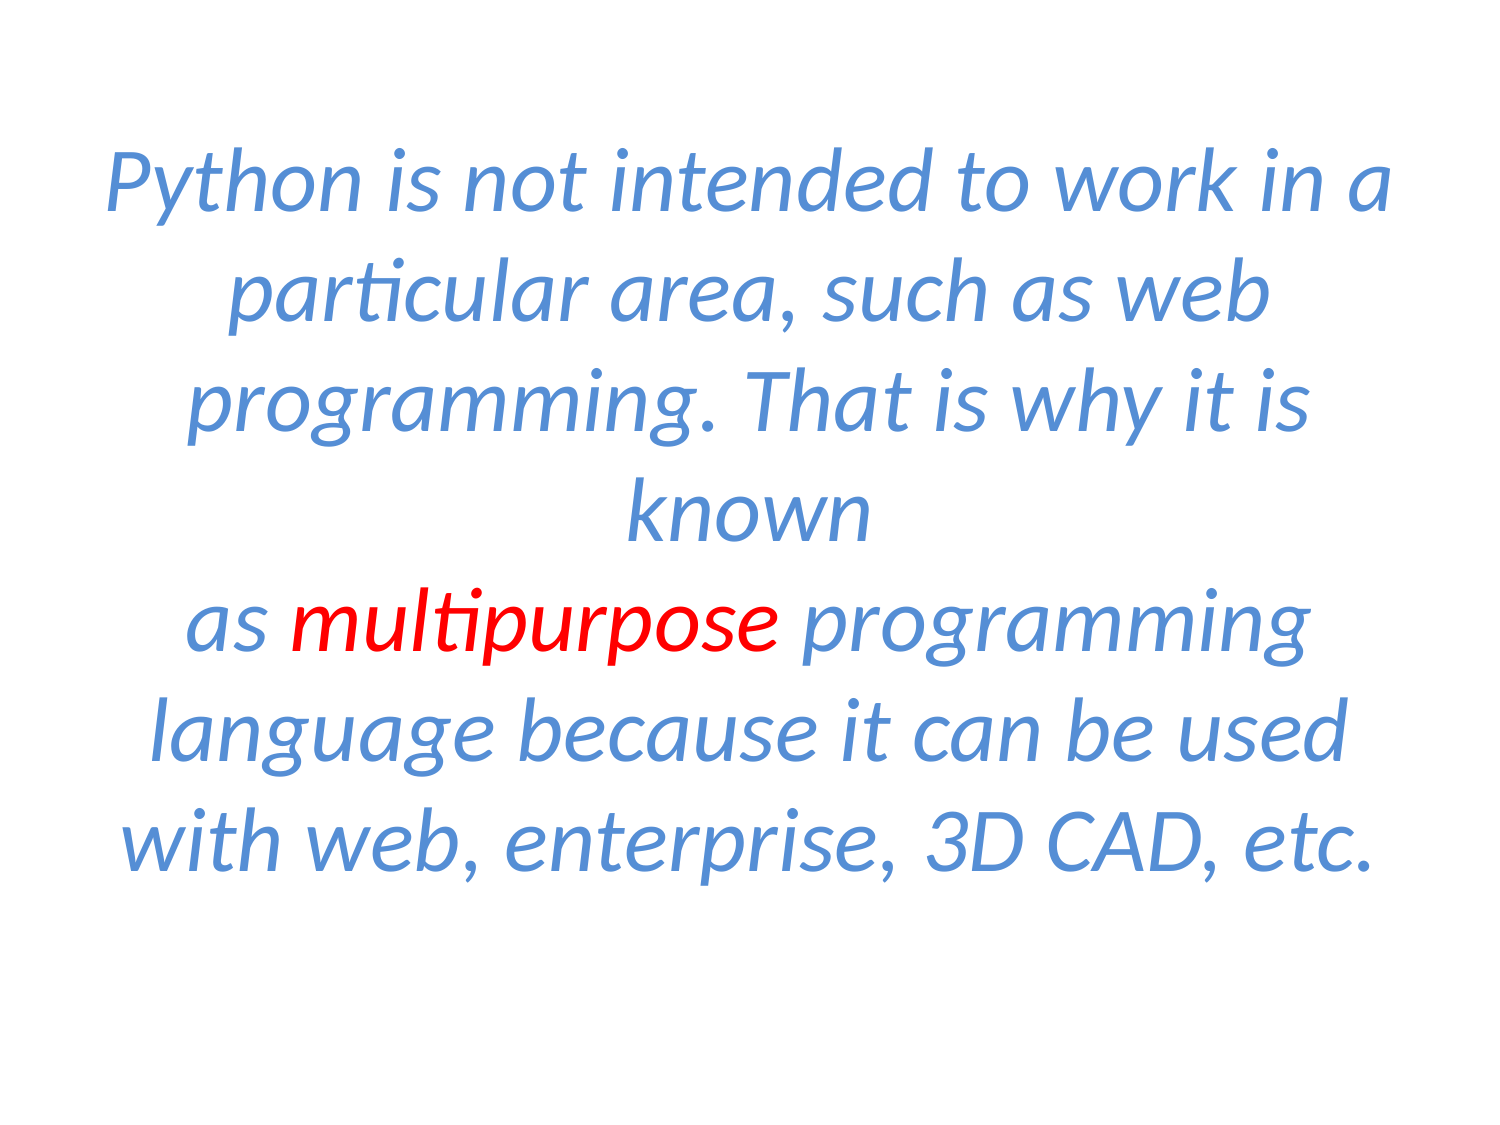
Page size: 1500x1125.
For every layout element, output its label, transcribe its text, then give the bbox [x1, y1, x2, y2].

title Python is not intended to work in a particular area, such as web programming. That is why it is known as multipurpose programming language because it can be used with web, enterprise, 3D CAD, etc. [75, 45, 1425, 1075]
